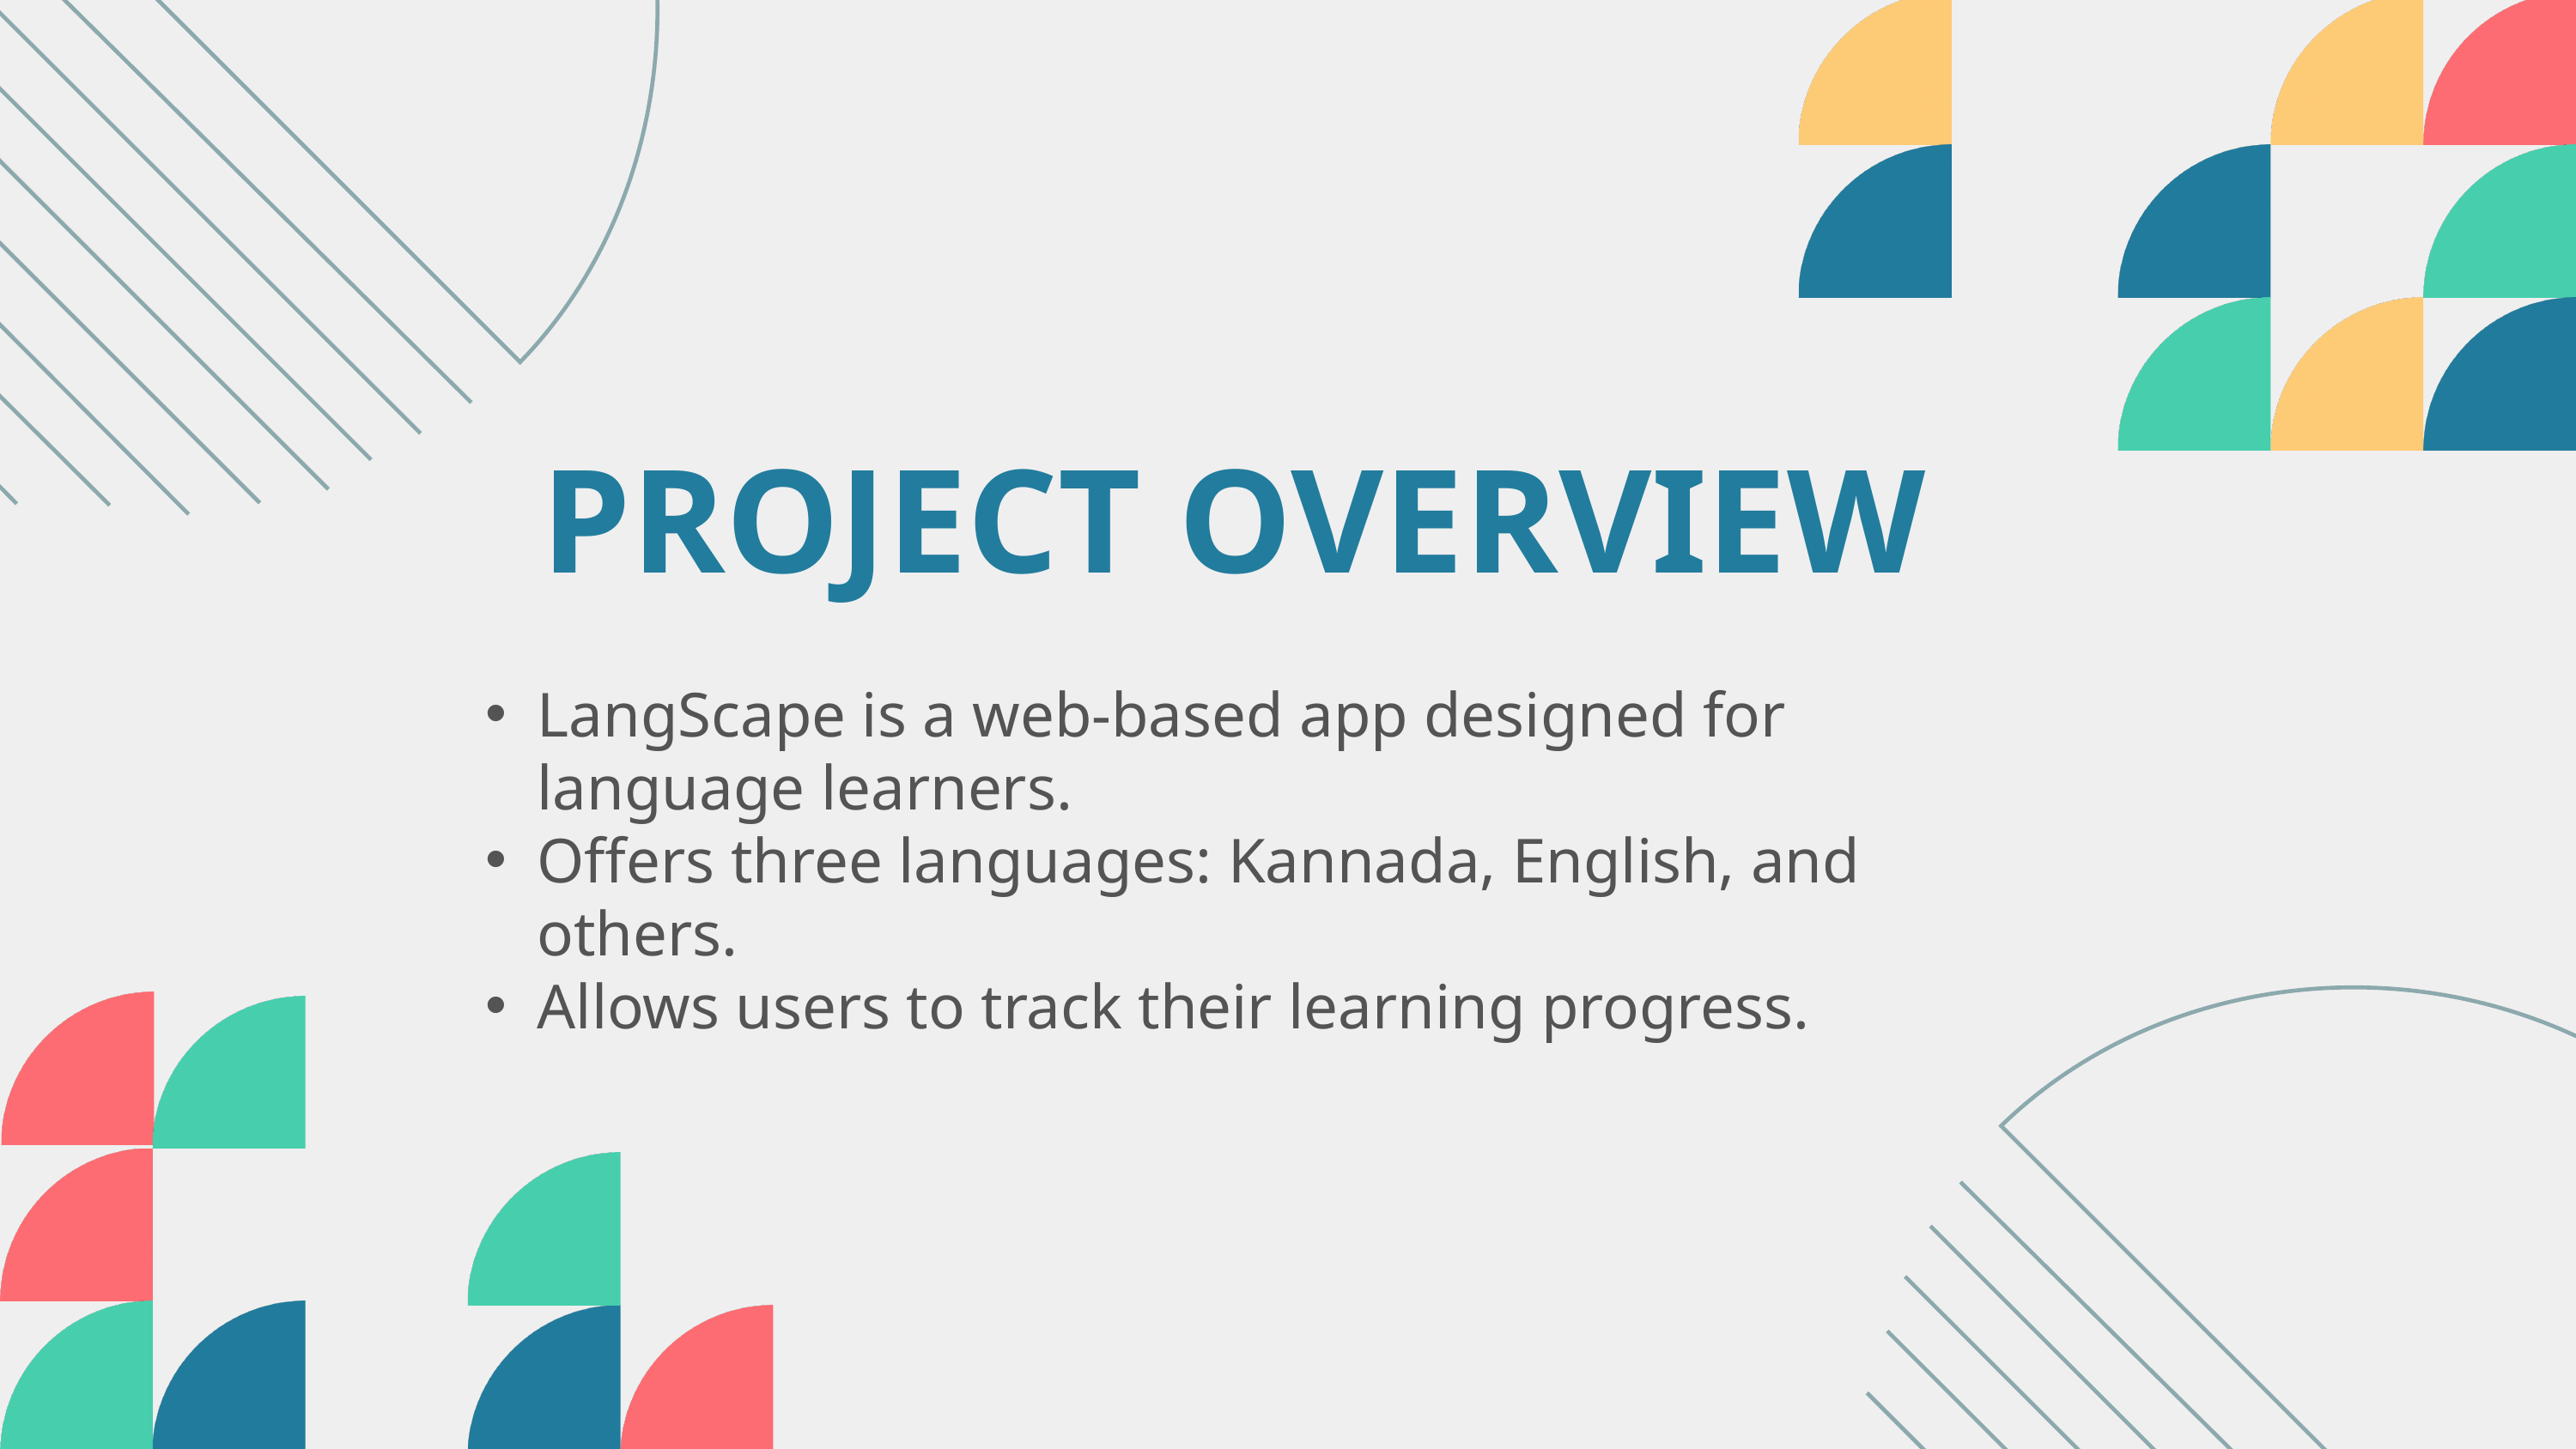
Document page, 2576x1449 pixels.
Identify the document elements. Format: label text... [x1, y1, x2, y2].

text_box [152, 1300, 306, 1449]
text_box [620, 1305, 774, 1449]
text_box [0, 1149, 153, 1300]
text_box [2270, 0, 2424, 145]
text_box [1, 991, 155, 1145]
text_box [467, 1152, 621, 1306]
text_box [2271, 297, 2424, 451]
text_box [2423, 144, 2576, 297]
text_box [1798, 0, 1952, 144]
text_box [467, 1306, 620, 1449]
text_box PROJECT OVERVIEW [305, 458, 2164, 602]
text_box [2424, 0, 2576, 144]
text_box [2117, 297, 2271, 451]
text_box [1798, 144, 1952, 298]
text_box LangScape is a web-based app designed for language learners. Offers three languages: Kannada, English, and others. Allows users to track their learning progress. [434, 676, 1944, 1114]
text_box [152, 996, 306, 1149]
text_box [2117, 144, 2271, 297]
text_box [2424, 297, 2576, 451]
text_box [2025, 1066, 2576, 1449]
text_box [0, 1300, 152, 1449]
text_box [0, 0, 851, 67]
